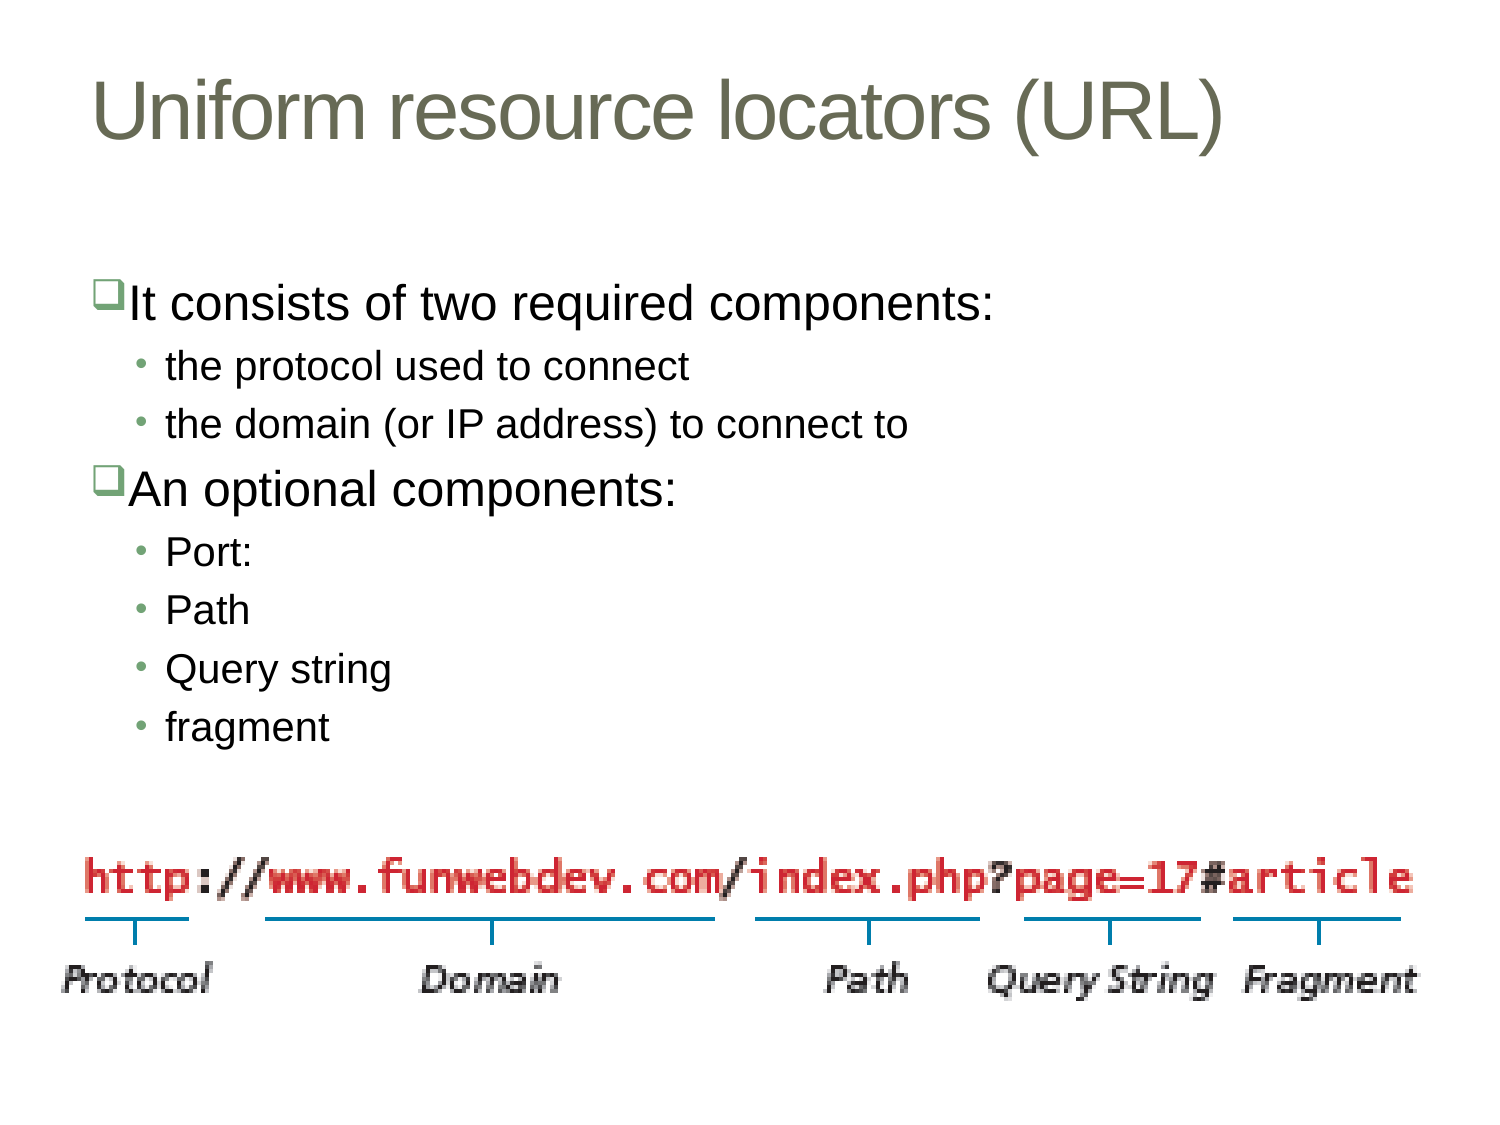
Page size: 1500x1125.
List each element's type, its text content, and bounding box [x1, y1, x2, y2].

title Uniform resource locators (URL) [75, 24, 1425, 188]
picture [37, 837, 1434, 1023]
list It consists of two required components: the protocol used to connect the domain (or IP address) to connect to An optional components: Port: Path Query string fragment [75, 262, 1425, 834]
